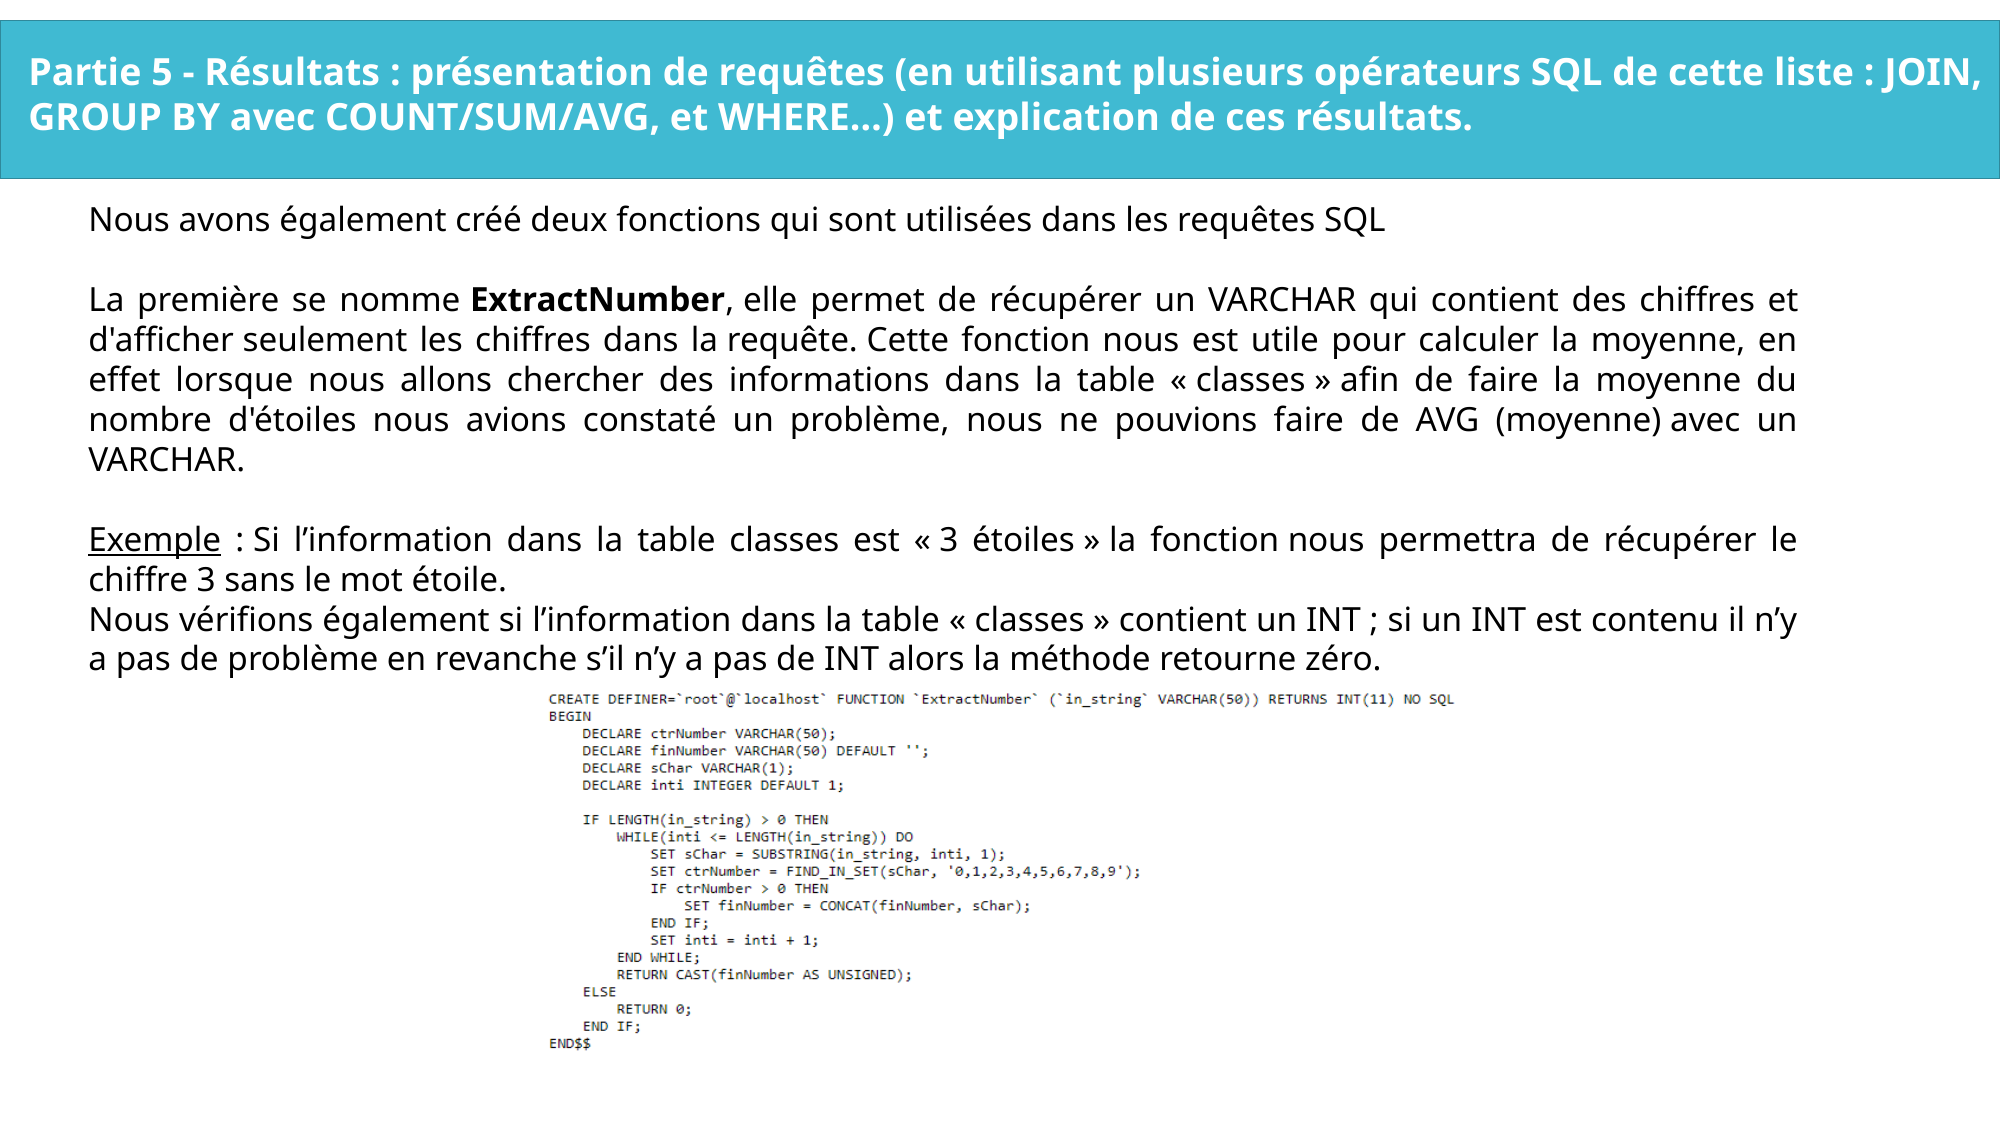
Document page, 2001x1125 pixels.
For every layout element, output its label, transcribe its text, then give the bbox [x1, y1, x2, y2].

picture [542, 690, 1470, 1055]
text_box [0, 20, 2000, 179]
text_box Partie 5 - Résultats : présentation de requêtes (en utilisant plusieurs opérateurs SQL de cette liste : JOIN, GROUP BY avec COUNT/SUM/AVG, et WHERE…) et explication de ces résultats. [13, 40, 2000, 170]
text_box Nous avons également créé deux fonctions qui sont utilisées dans les requêtes SQL La première se nomme ExtractNumber, elle permet de récupérer un VARCHAR qui contient des chiffres et d'afficher seulement les chiffres dans la requête. Cette fonction nous est utile pour calculer la moyenne, en effet lorsque nous allons chercher des informations dans la table « classes » afin de faire la moyenne du nombre d'étoiles nous avions constaté un problème, nous ne pouvions faire de AVG (moyenne) avec un VARCHAR. Exemple : Si l’information dans la table classes est « 3 étoiles » la fonction nous permettra de récupérer le chiffre 3 sans le mot étoile. Nous vérifions également si l’information dans la table « classes » contient un INT ; si un INT est contenu il n’y a pas de problème en revanche s’il n’y a pas de INT alors la méthode retourne zéro. [73, 191, 1816, 775]
